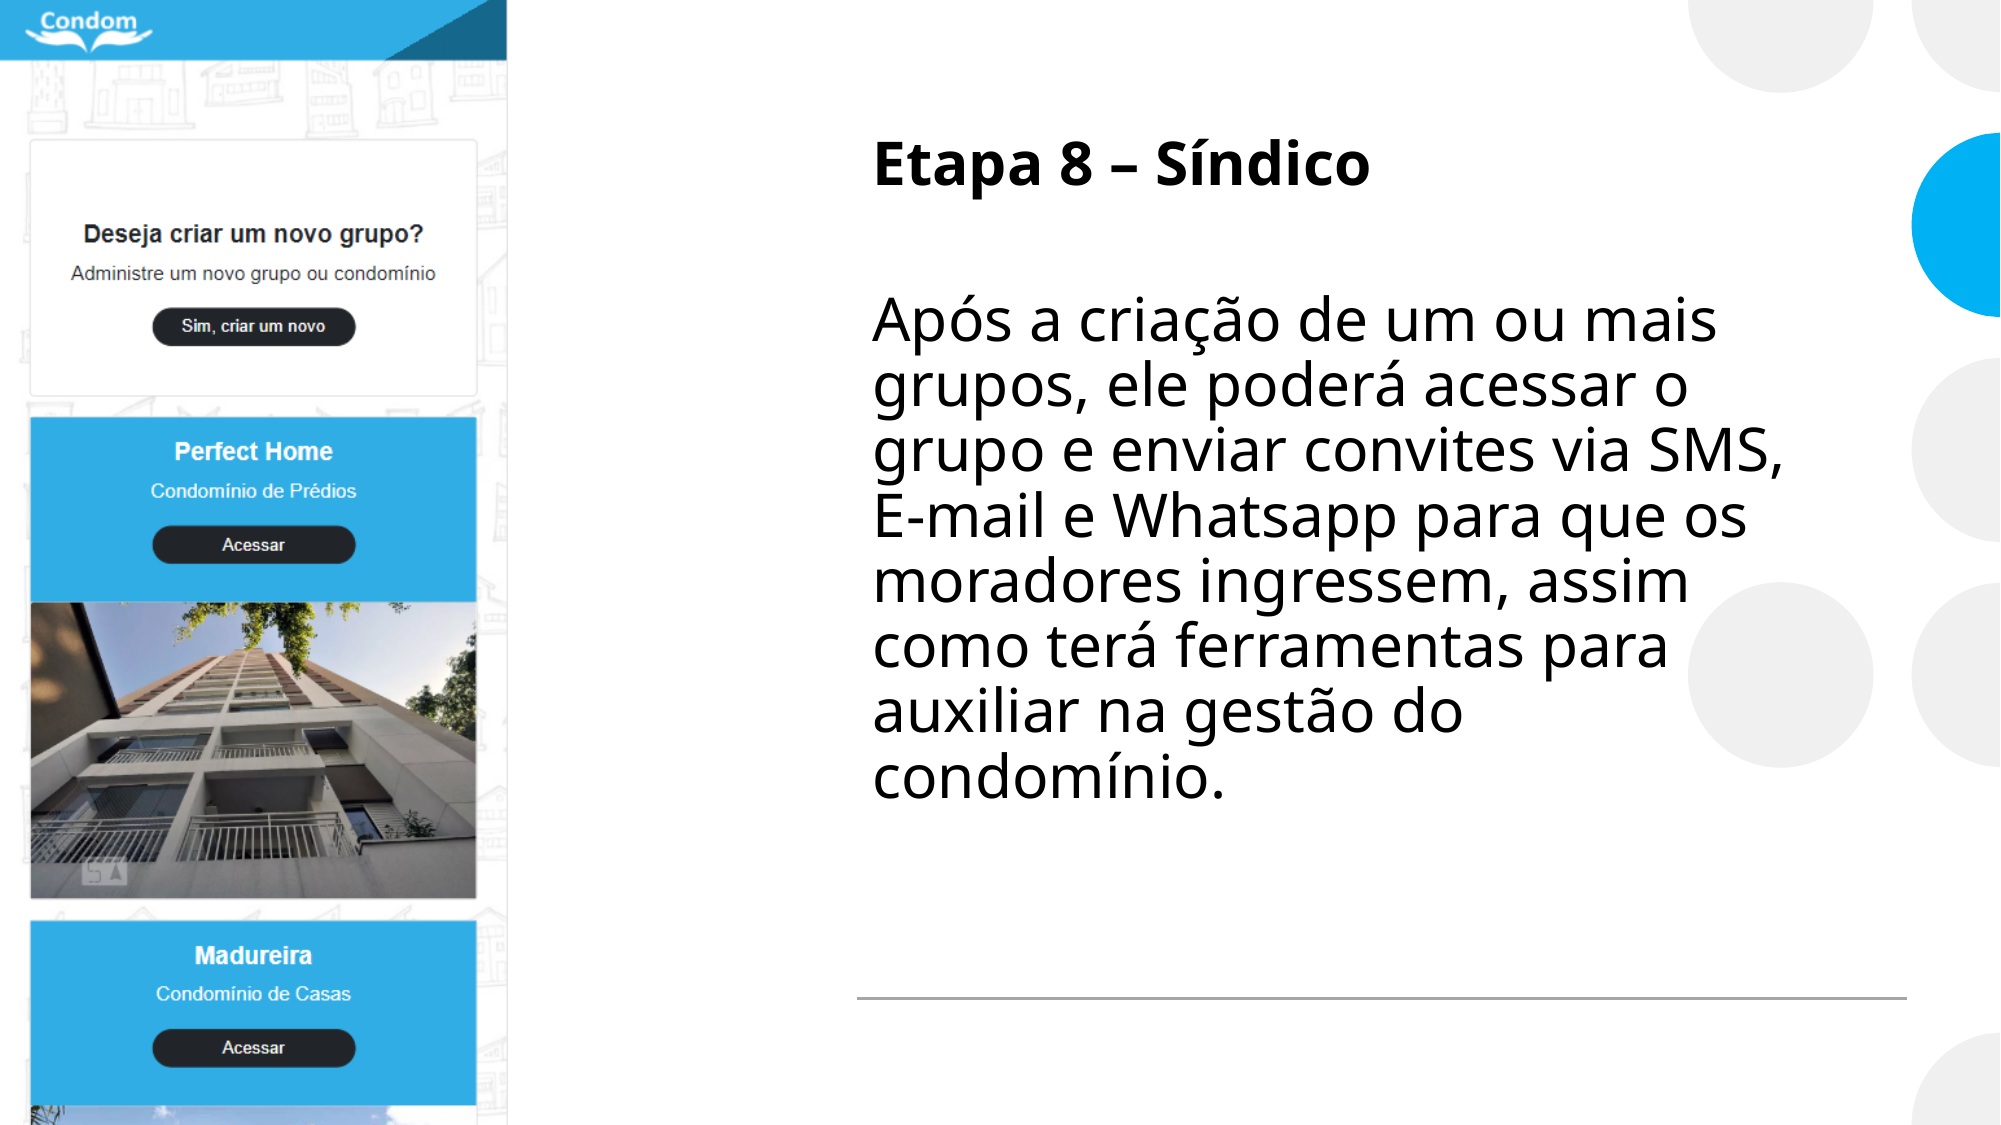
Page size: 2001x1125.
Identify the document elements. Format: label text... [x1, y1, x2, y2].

text_box Etapa 8 – Síndico Após a criação de um ou mais grupos, ele poderá acessar o grupo e enviar convites via SMS, E-mail e Whatsapp para que os moradores ingressem, assim como terá ferramentas para auxiliar na gestão do condomínio. [857, 126, 1687, 852]
picture [0, 0, 508, 1125]
text_box [508, 0, 1687, 1125]
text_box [1687, 0, 2000, 1125]
